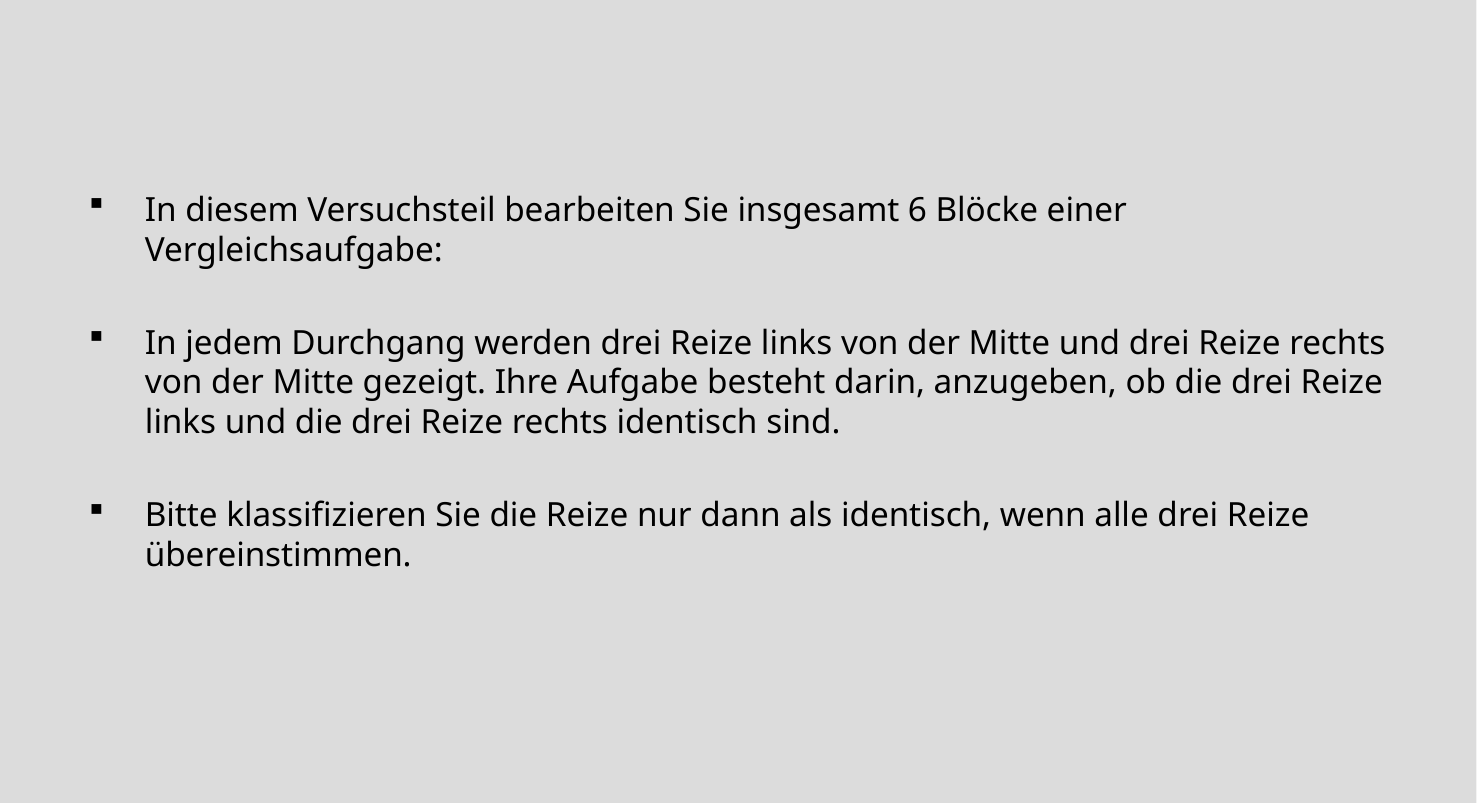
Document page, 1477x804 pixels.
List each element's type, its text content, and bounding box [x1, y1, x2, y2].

list In diesem Versuchsteil bearbeiten Sie insgesamt 6 Blöcke einer Vergleichsaufgabe: In jedem Durchgang werden drei Reize links von der Mitte und drei Reize rechts von der Mitte gezeigt. Ihre Aufgabe besteht darin, anzugeben, ob die drei Reize links und die drei Reize rechts identisch sind. Bitte klassifizieren Sie die Reize nur dann als identisch, wenn alle drei Reize übereinstimmen. [73, 47, 1424, 792]
